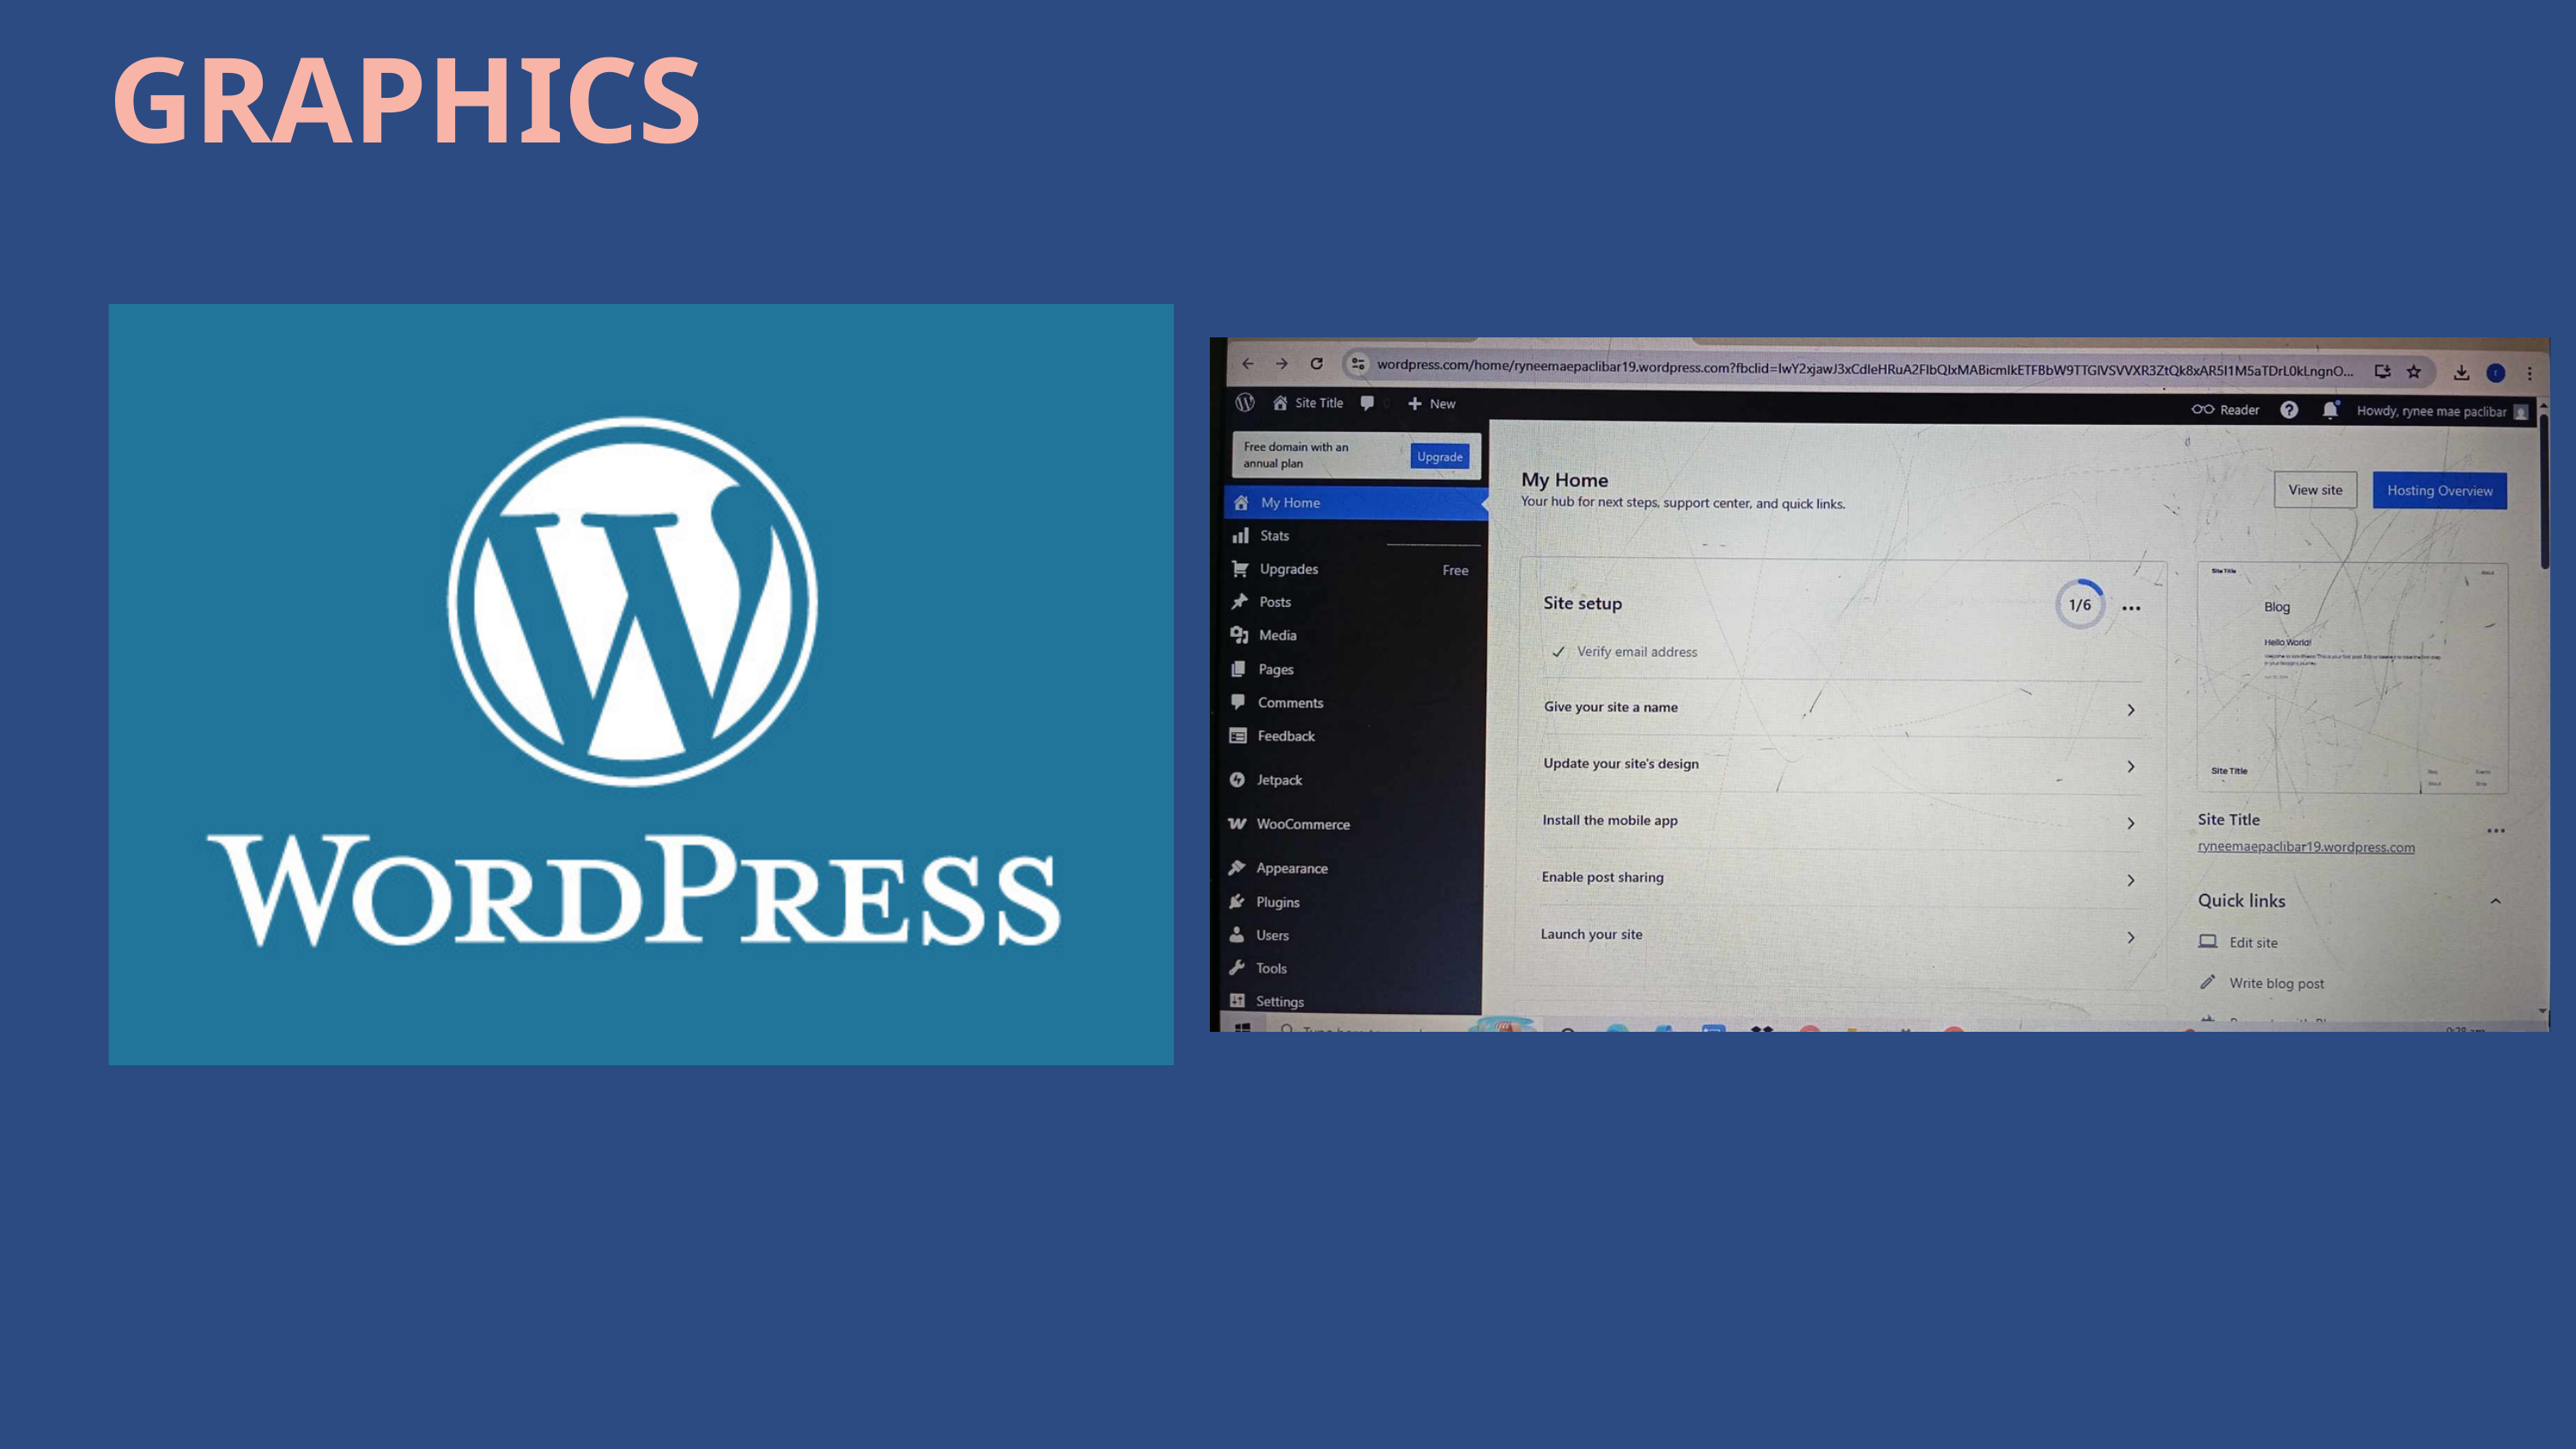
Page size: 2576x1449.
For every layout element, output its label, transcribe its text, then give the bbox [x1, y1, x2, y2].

text_box [1210, 337, 2551, 1032]
text_box [108, 304, 1175, 1065]
text_box GRAPHICS [108, 42, 1034, 167]
